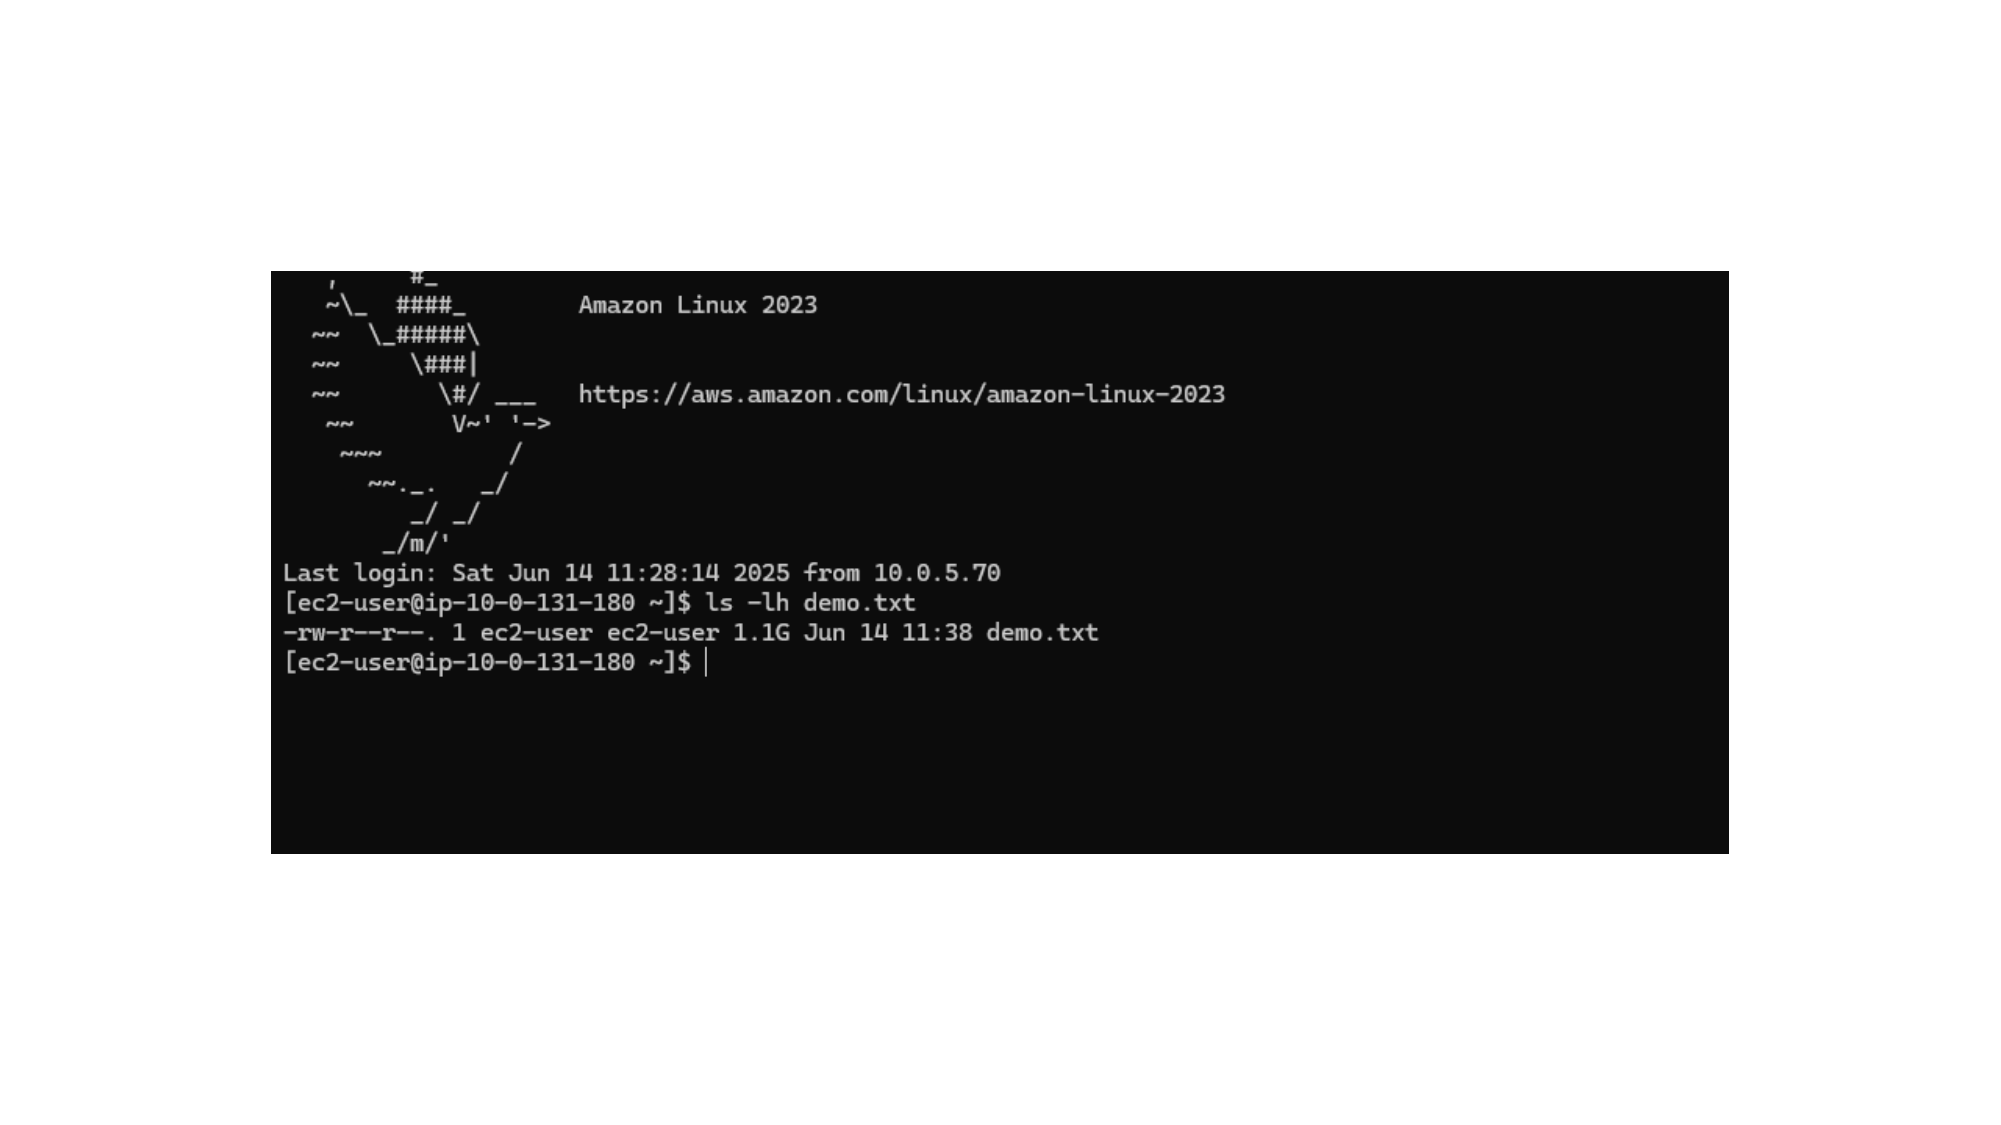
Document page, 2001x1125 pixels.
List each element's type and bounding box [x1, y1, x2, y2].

picture [270, 271, 1729, 854]
